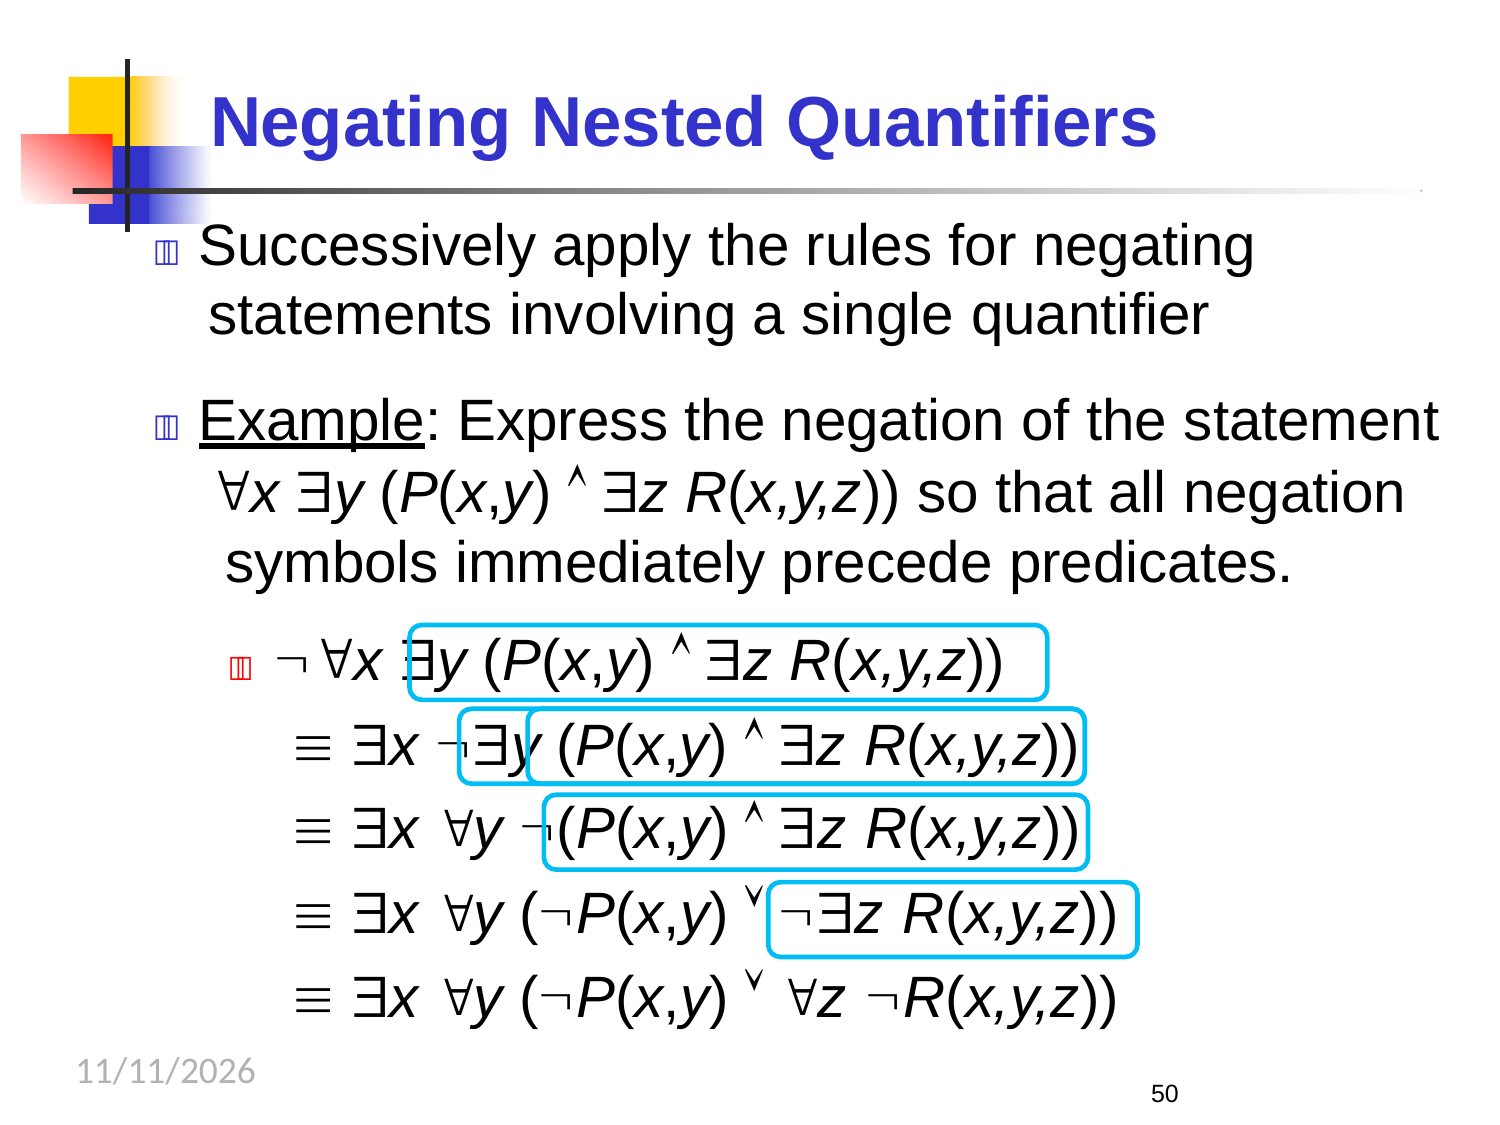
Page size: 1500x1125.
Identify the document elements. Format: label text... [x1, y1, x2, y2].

text_box [527, 708, 1085, 784]
title Negating Nested Quantifiers [24, 73, 1500, 264]
text_box [409, 624, 1048, 700]
text_box [20, 134, 24, 204]
slide_number 22-Sep-23 [75, 1046, 420, 1092]
text_box [768, 882, 1138, 958]
text_box [459, 708, 538, 784]
text_box [543, 794, 1089, 870]
text_box statements involving a single quantifier  Example: Express the negation of the statement x y (P(x,y)  z R(x,y,z)) so that all negation symbols immediately precede predicates.  x y (P(x,y)  z R(x,y,z))  x y (P(x,y)  z R(x,y,z))  x y (P(x,y)  z R(x,y,z))  x y (P(x,y)  z R(x,y,z))  x y (P(x,y)  z R(x,y,z)) [150, 264, 1453, 1029]
slide_number 50 [1149, 1077, 1206, 1107]
